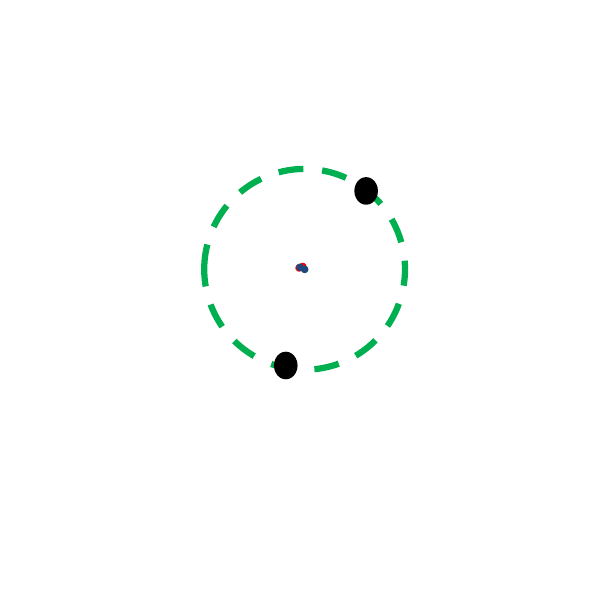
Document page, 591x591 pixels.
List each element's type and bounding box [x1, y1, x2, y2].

text_box [271, 349, 300, 382]
text_box [202, 166, 407, 372]
text_box [352, 175, 381, 207]
